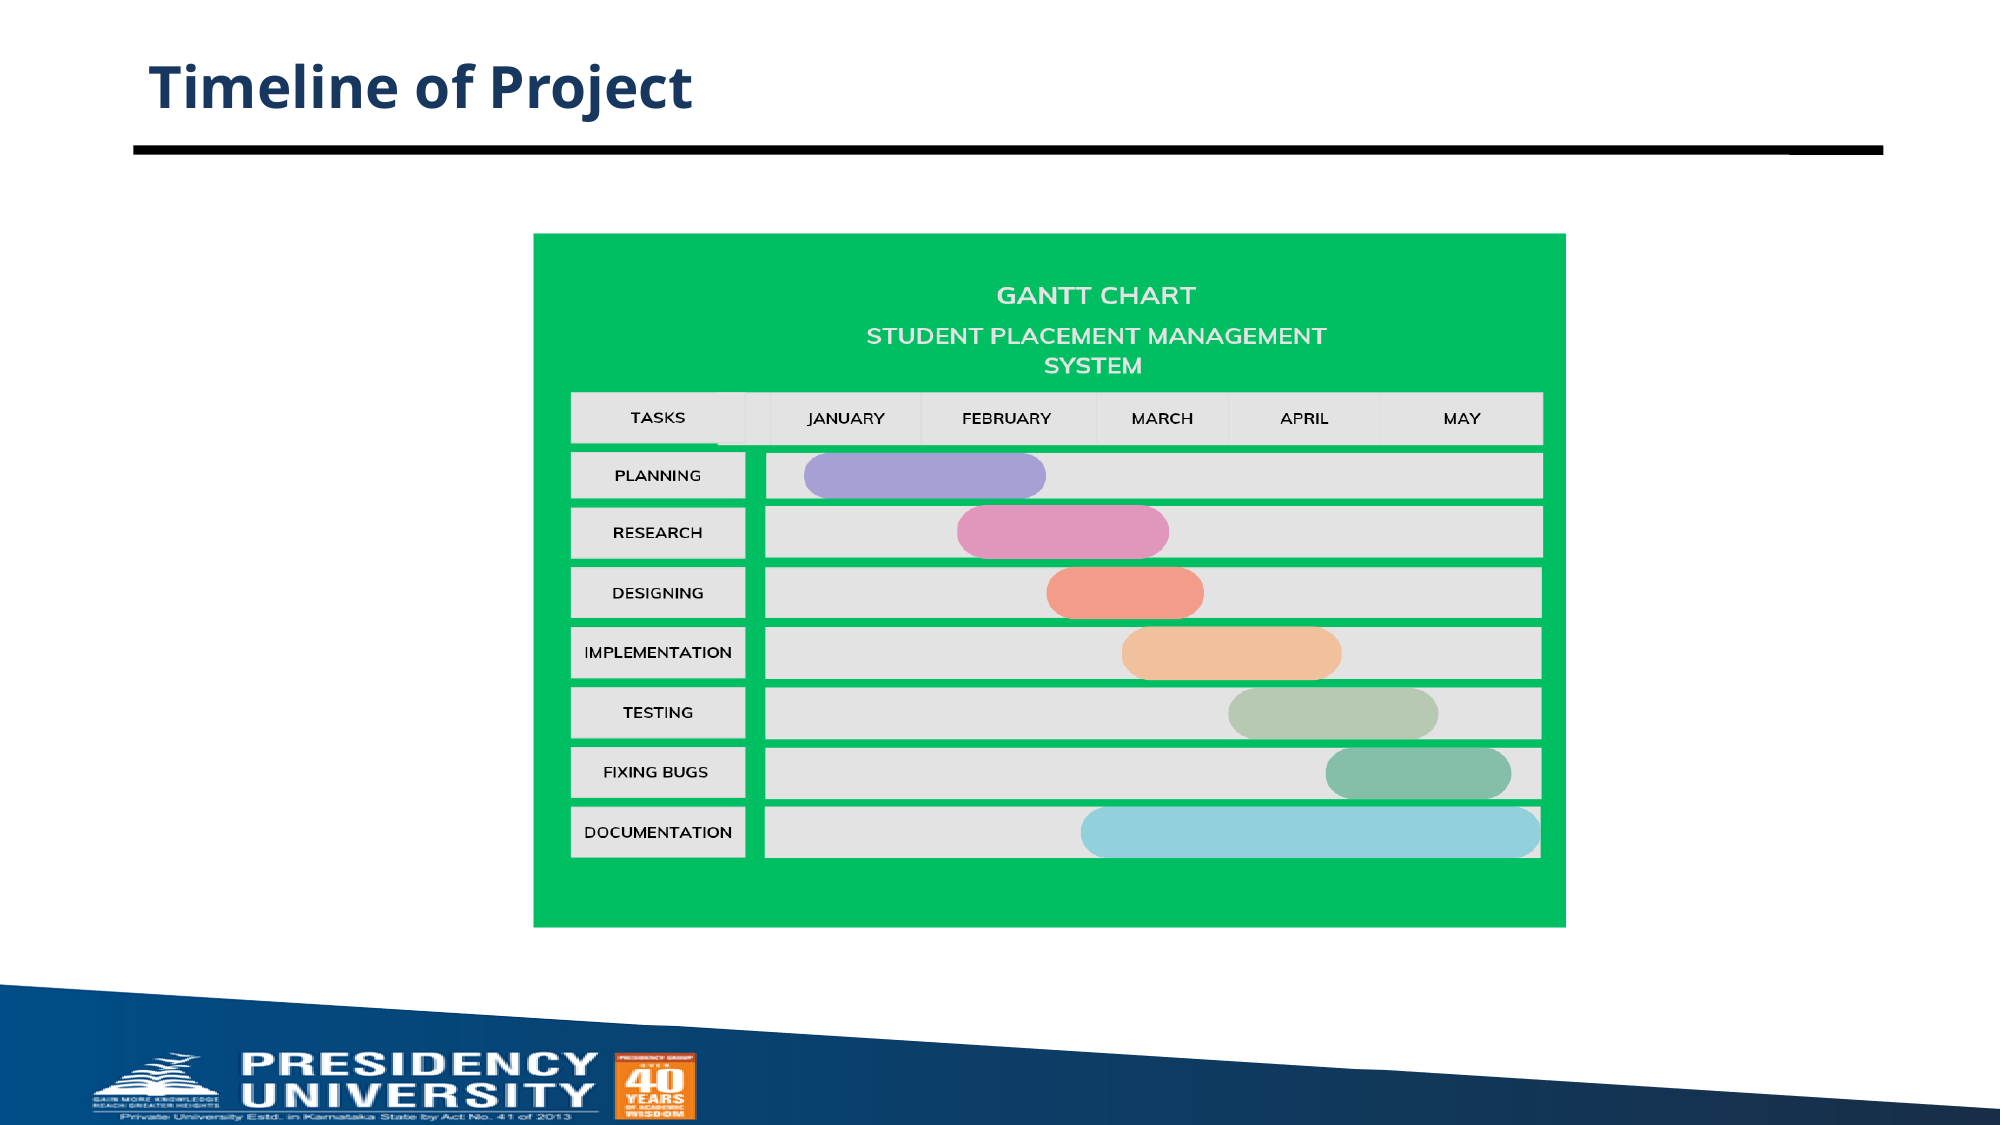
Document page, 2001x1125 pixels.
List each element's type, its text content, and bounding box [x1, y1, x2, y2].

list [216, 169, 1884, 993]
title Timeline of Project [133, 45, 1884, 125]
picture [0, 982, 2000, 1125]
